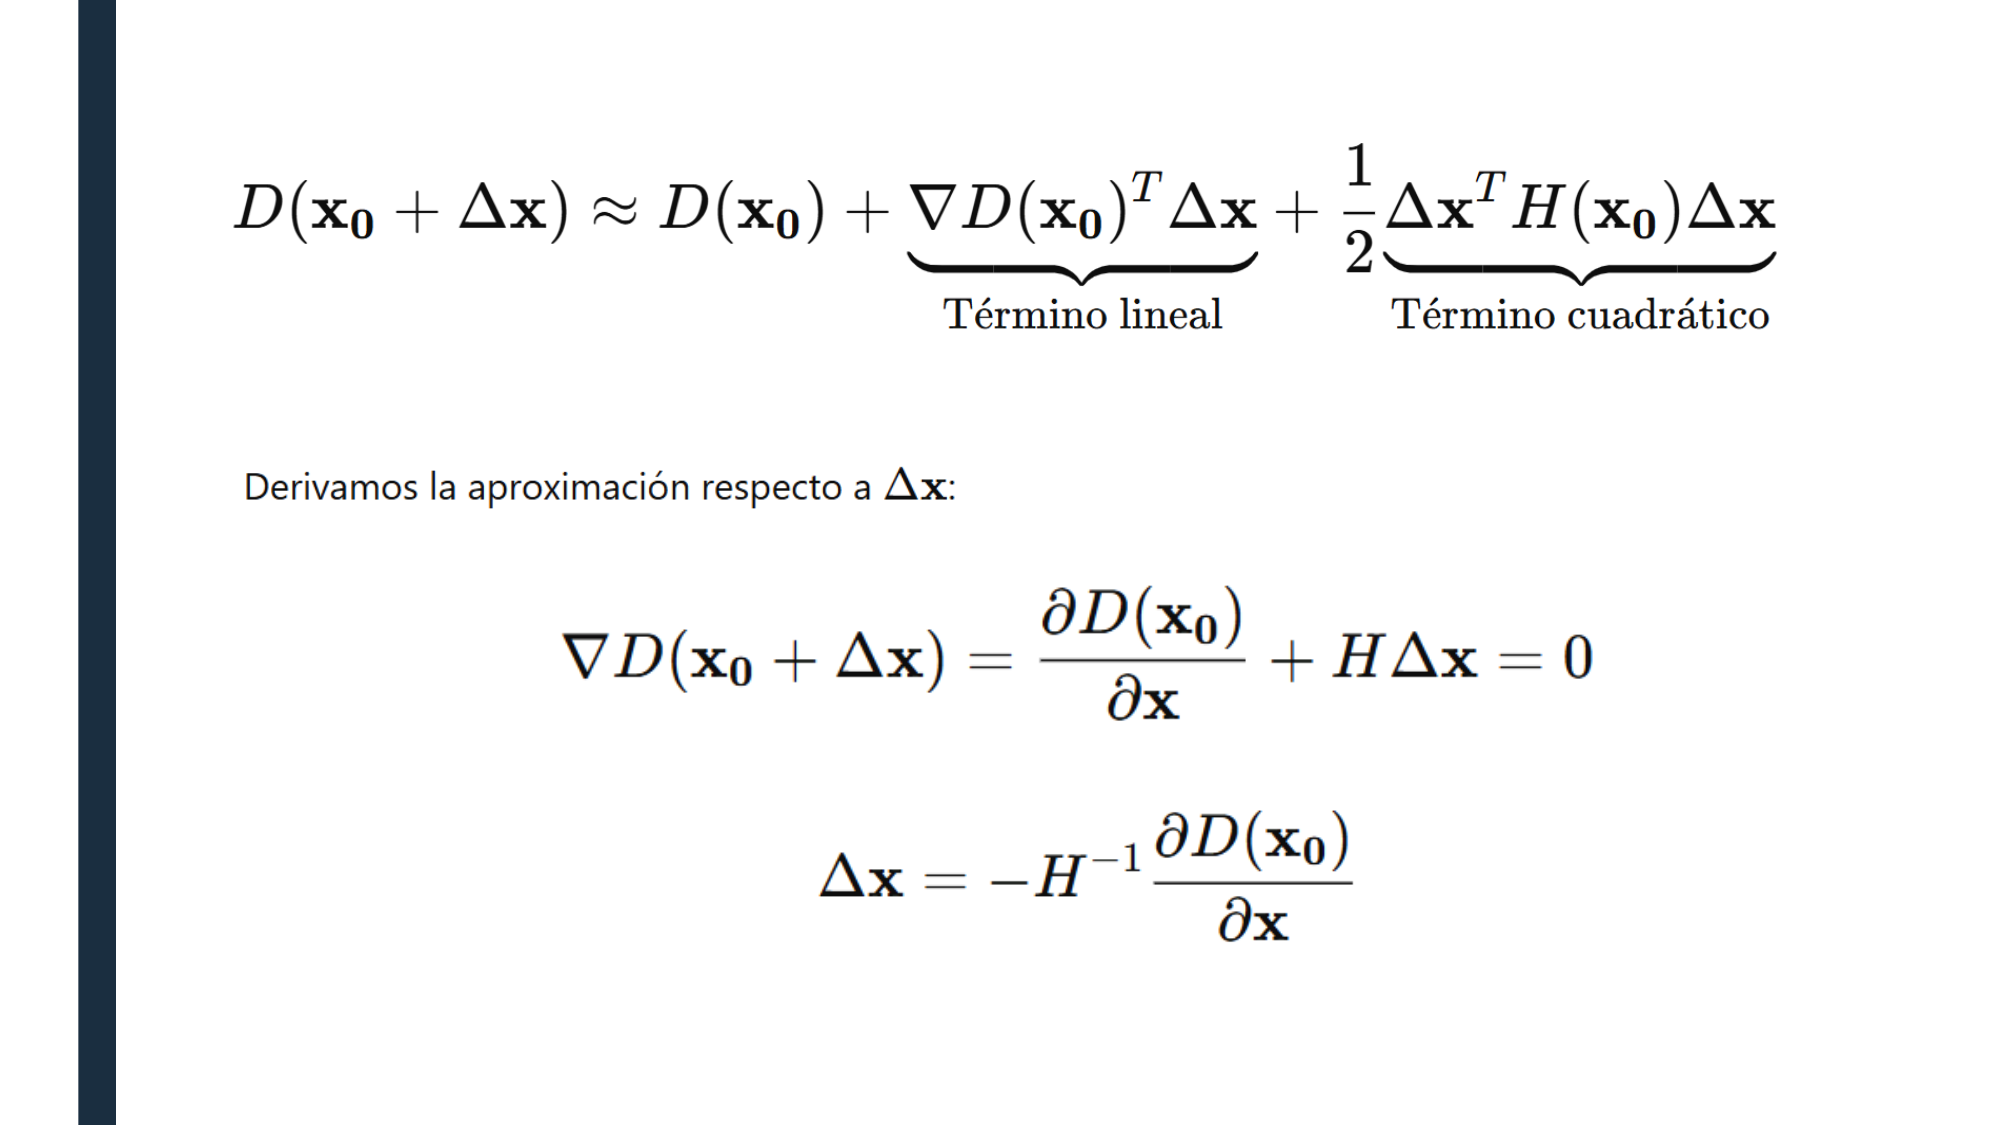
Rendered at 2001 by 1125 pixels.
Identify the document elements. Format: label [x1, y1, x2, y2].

picture [224, 447, 967, 526]
list [224, 105, 1800, 357]
picture [799, 779, 1370, 974]
picture [533, 546, 1612, 742]
